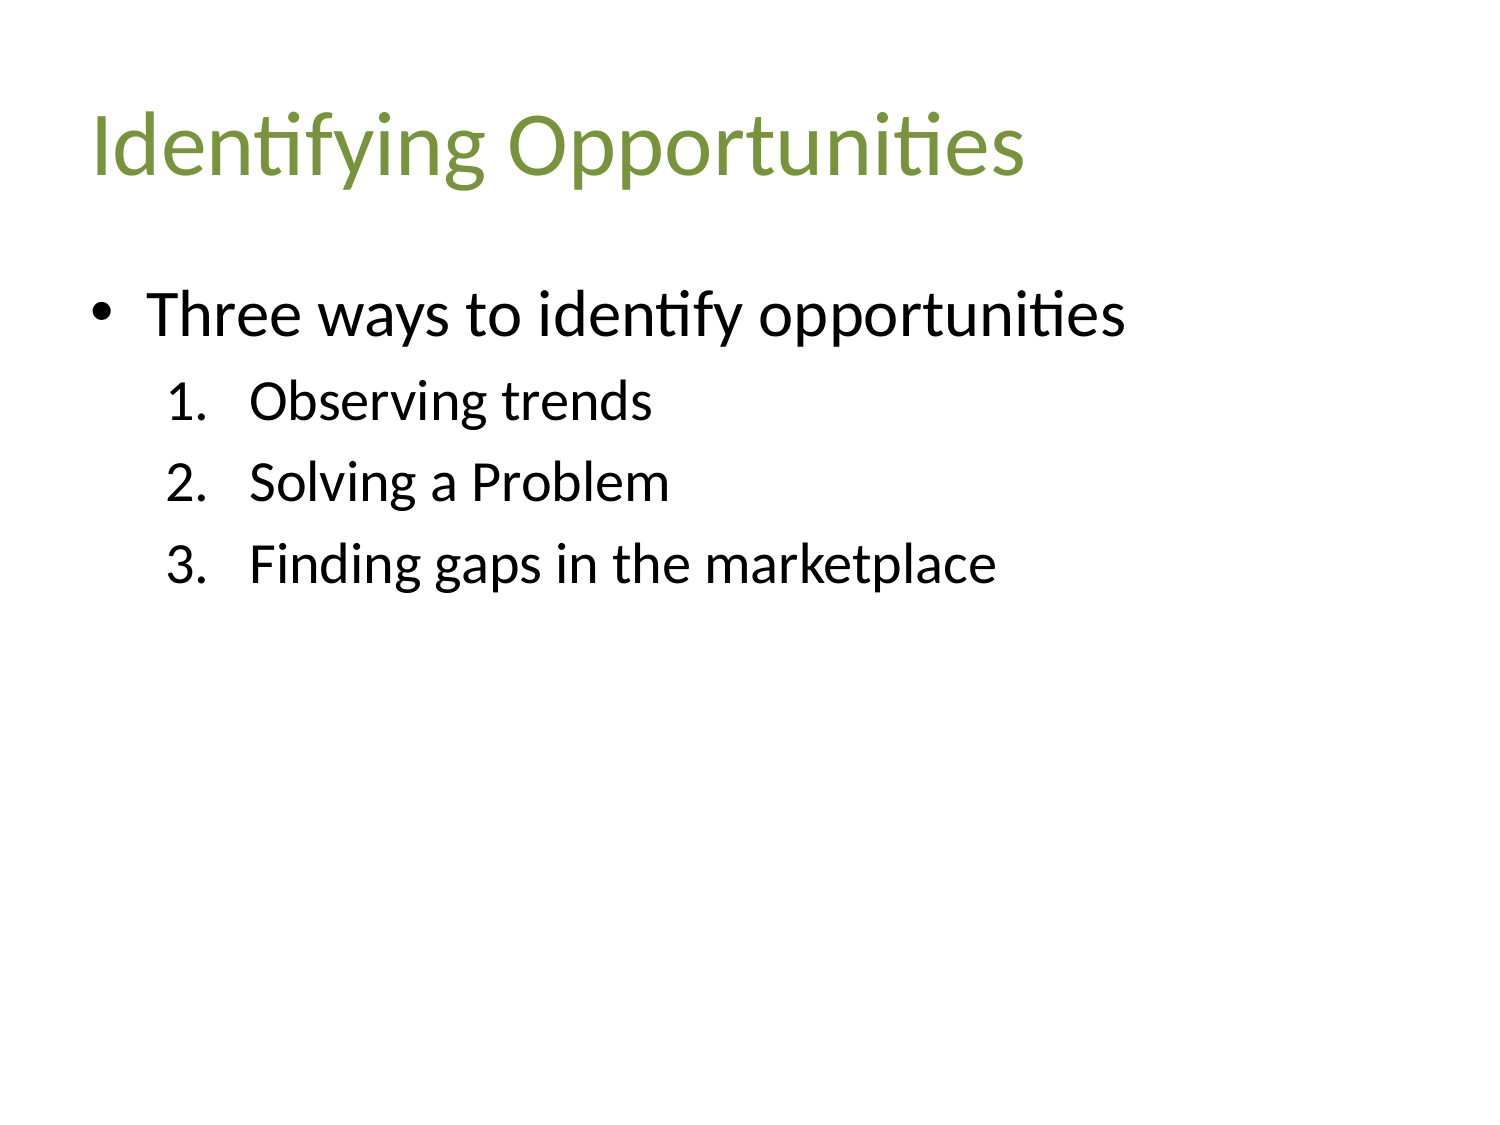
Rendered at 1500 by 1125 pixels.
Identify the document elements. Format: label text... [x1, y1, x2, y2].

title Identifying Opportunities [75, 45, 1425, 233]
list Three ways to identify opportunities Observing trends Solving a Problem Finding gaps in the marketplace [75, 262, 1425, 1005]
